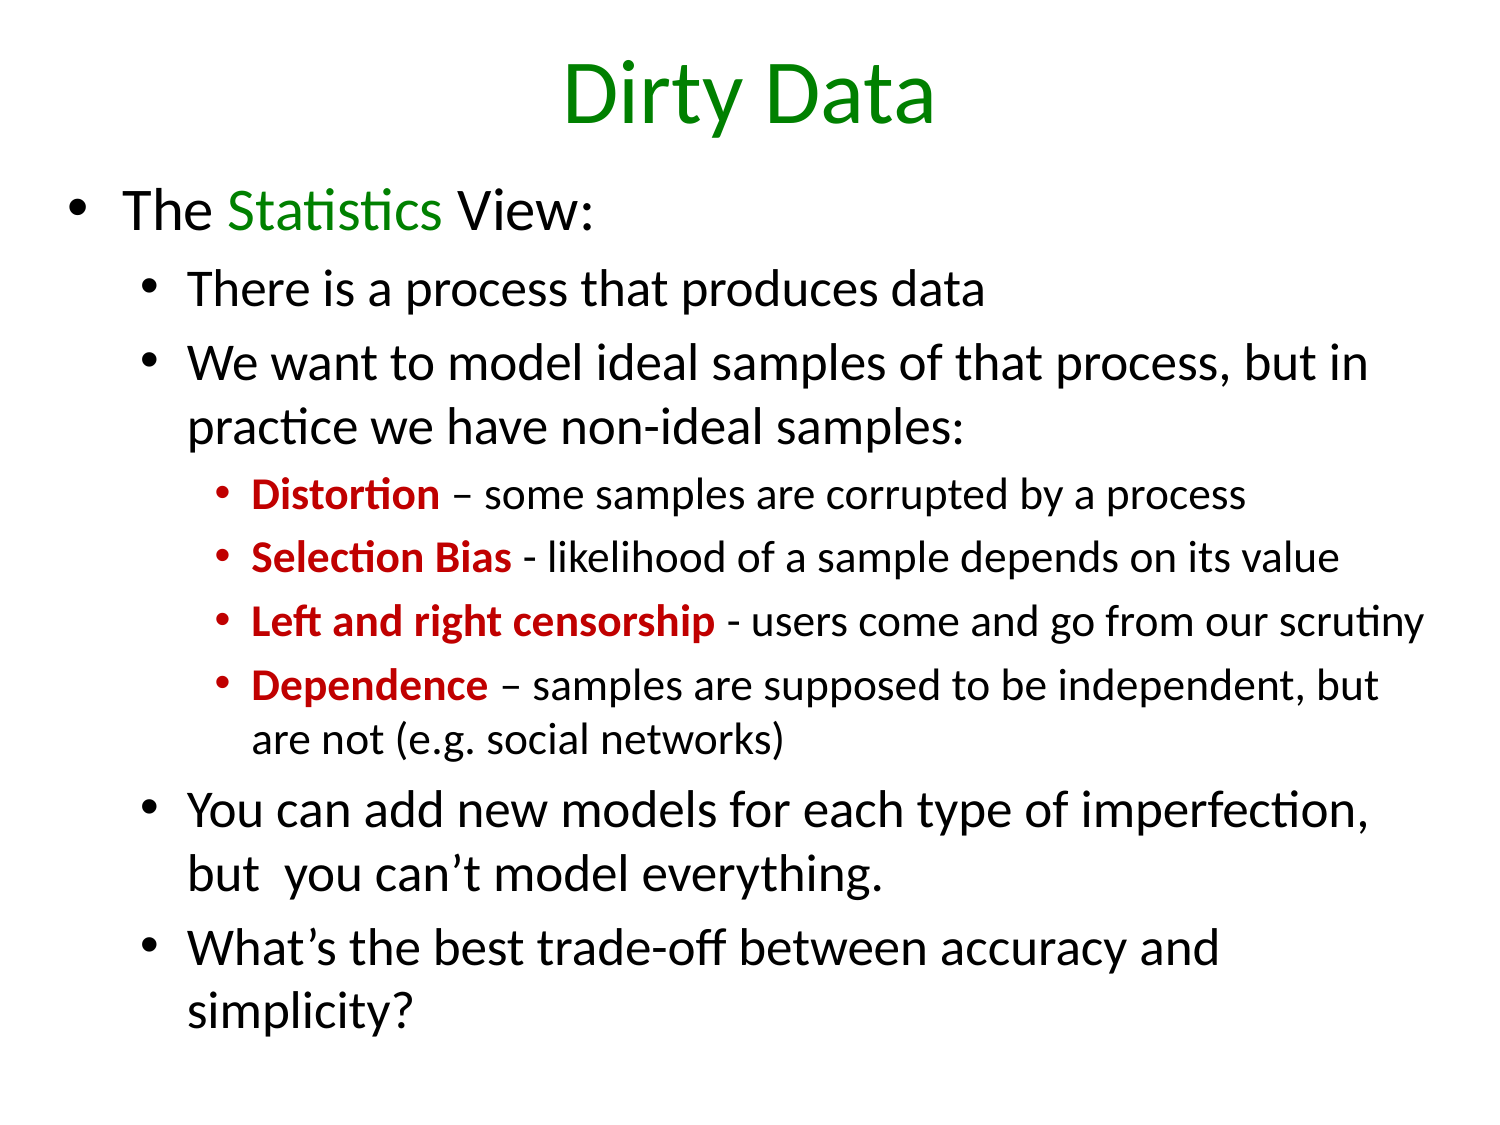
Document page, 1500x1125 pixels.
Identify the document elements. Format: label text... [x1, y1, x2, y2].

title Dirty Data [75, 11, 1425, 162]
list The Statistics View: There is a process that produces data We want to model ideal samples of that process, but in practice we have non-ideal samples: Distortion – some samples are corrupted by a process Selection Bias - likelihood of a sample depends on its value Left and right censorship - users come and go from our scrutiny Dependence – samples are supposed to be independent, but are not (e.g. social networks) You can add new models for each type of imperfection, but you can’t model everything. What’s the best trade-off between accuracy and simplicity? [52, 162, 1451, 1071]
